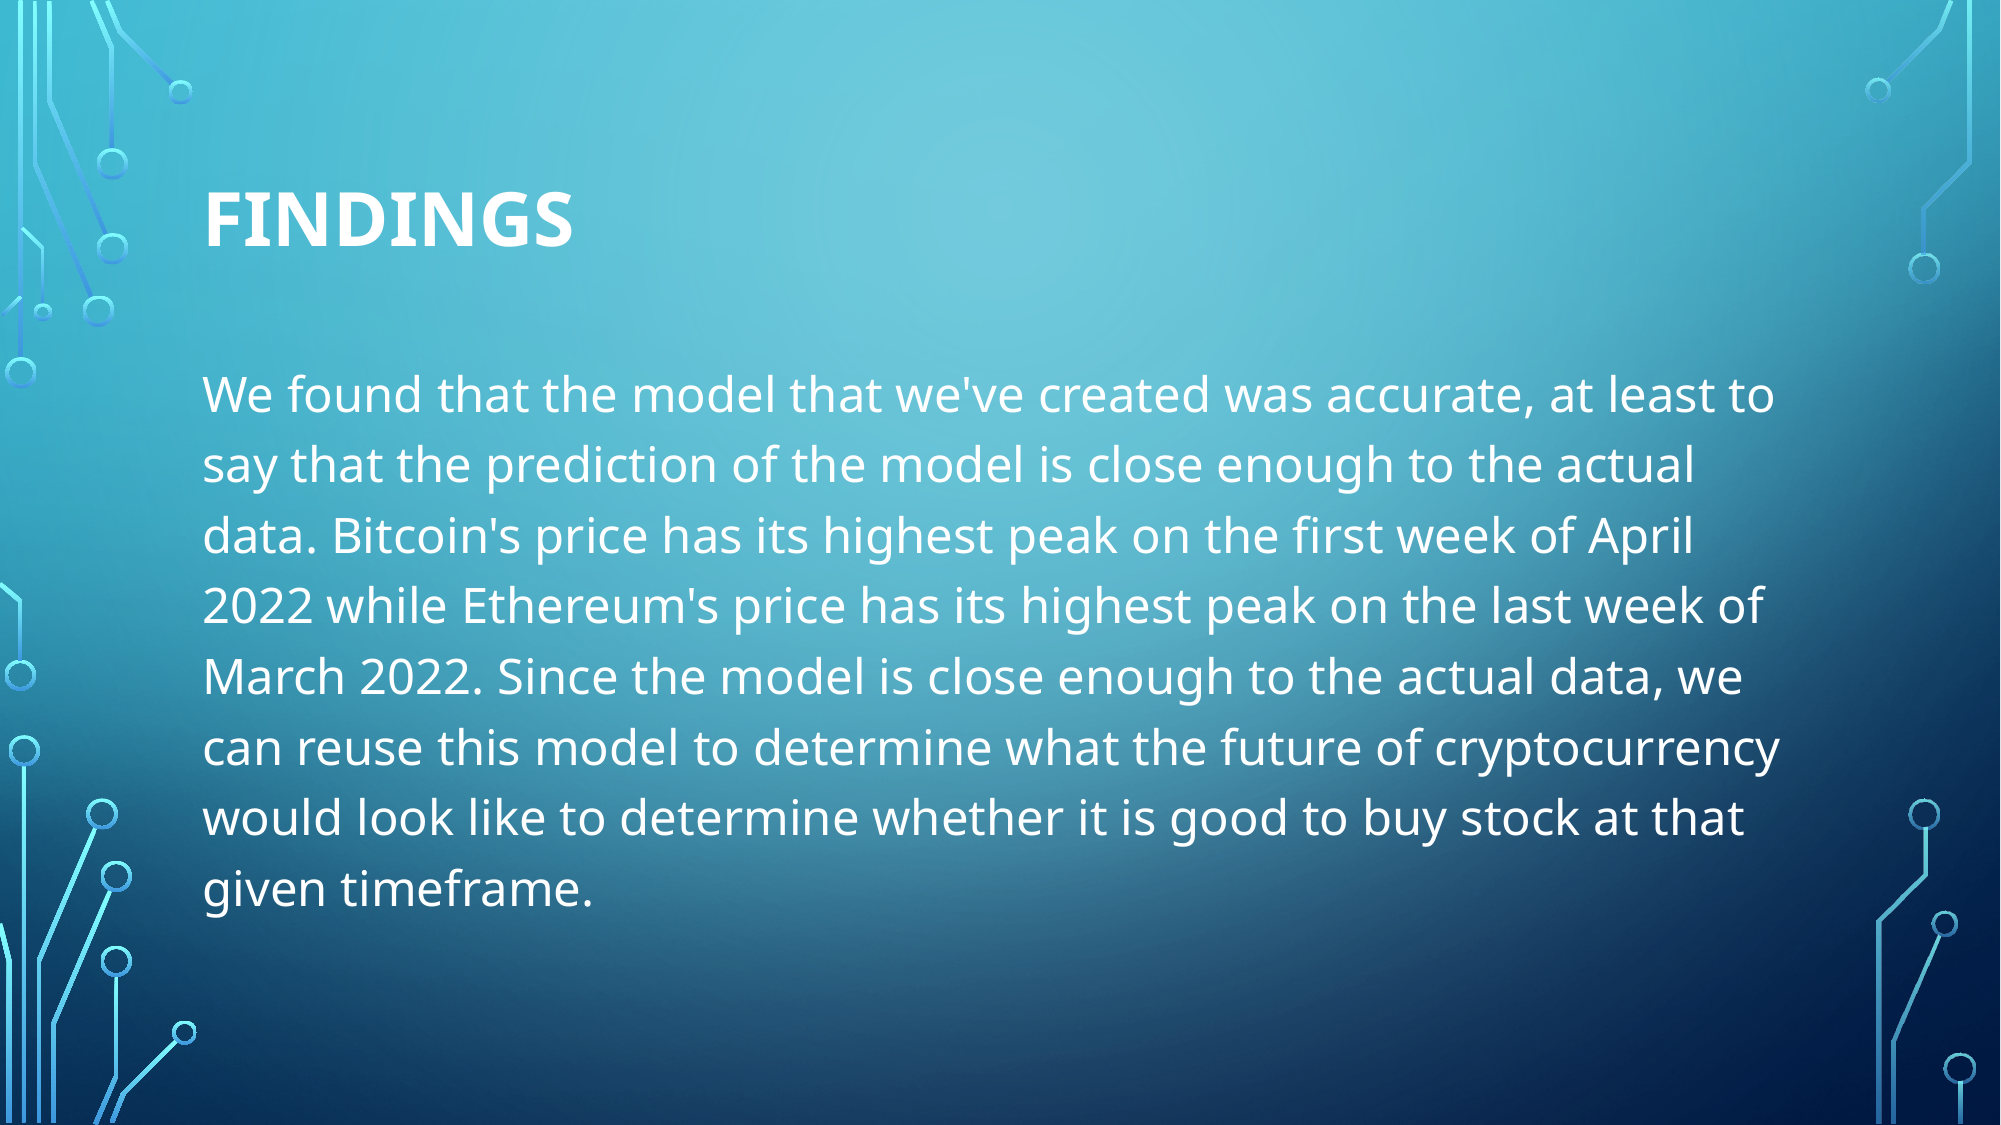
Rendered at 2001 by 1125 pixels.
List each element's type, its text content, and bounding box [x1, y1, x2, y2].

list We found that the model that we've created was accurate, at least to say that the prediction of the model is close enough to the actual data. Bitcoin's price has its highest peak on the first week of April 2022 while Ethereum's price has its highest peak on the last week of March 2022. Since the model is close enough to the actual data, we can reuse this model to determine what the future of cryptocurrency would look like to determine whether it is good to buy stock at that given timeframe. [187, 343, 1813, 925]
title Findings [187, 101, 1813, 343]
